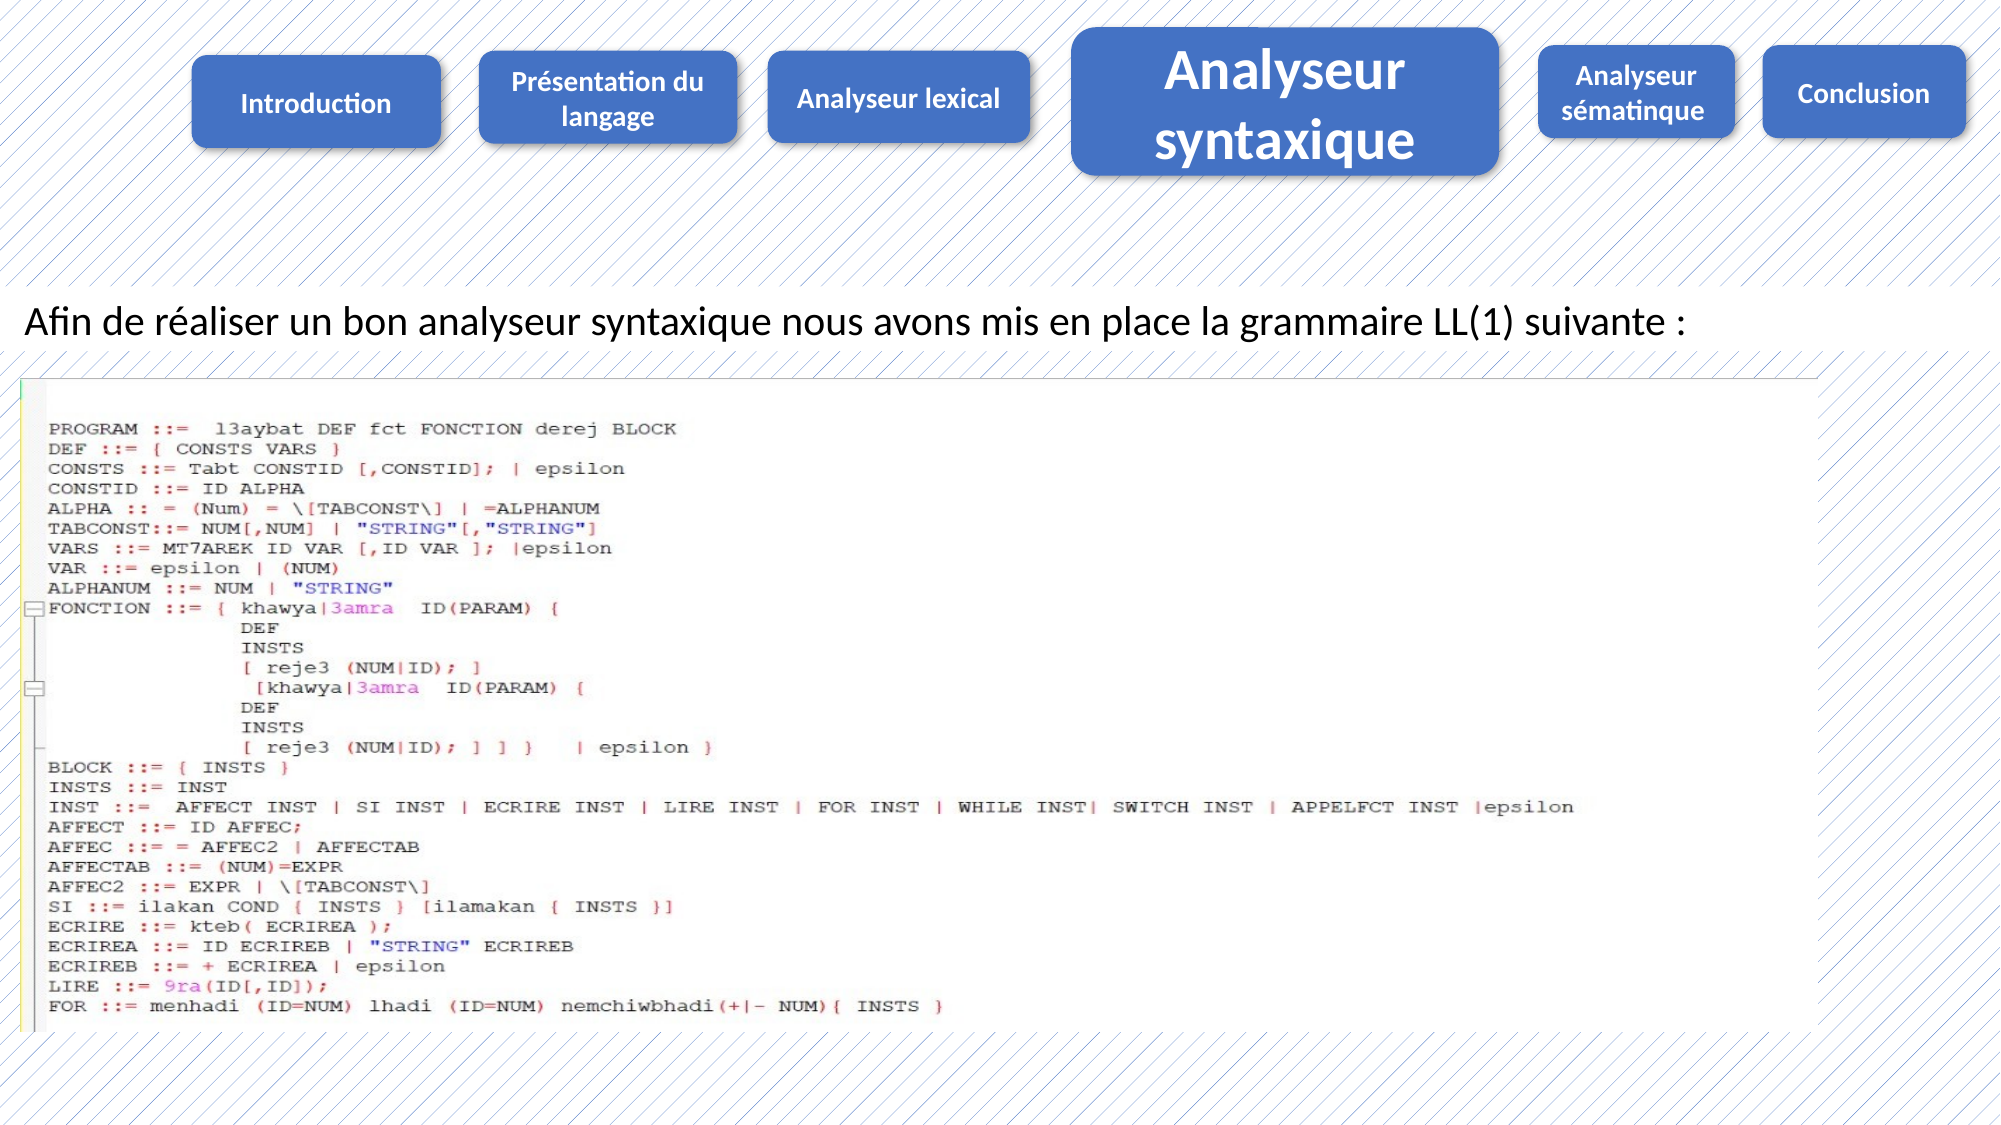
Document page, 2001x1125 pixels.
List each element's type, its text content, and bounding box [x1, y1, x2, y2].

text_box Analyseur sématinque [1537, 44, 1737, 140]
text_box Analyseur lexical [766, 49, 1032, 145]
picture [20, 378, 1818, 1033]
text_box Conclusion [1761, 44, 1968, 140]
text_box Présentation du langage [477, 49, 739, 145]
slide_number 20 [1412, 1042, 1863, 1103]
text_box Analyseur syntaxique [1069, 26, 1501, 177]
text_box Afin de réaliser un bon analyseur syntaxique nous avons mis en place la grammaire LL(1) suivante : [0, 286, 2000, 352]
text_box Introduction [190, 54, 443, 150]
